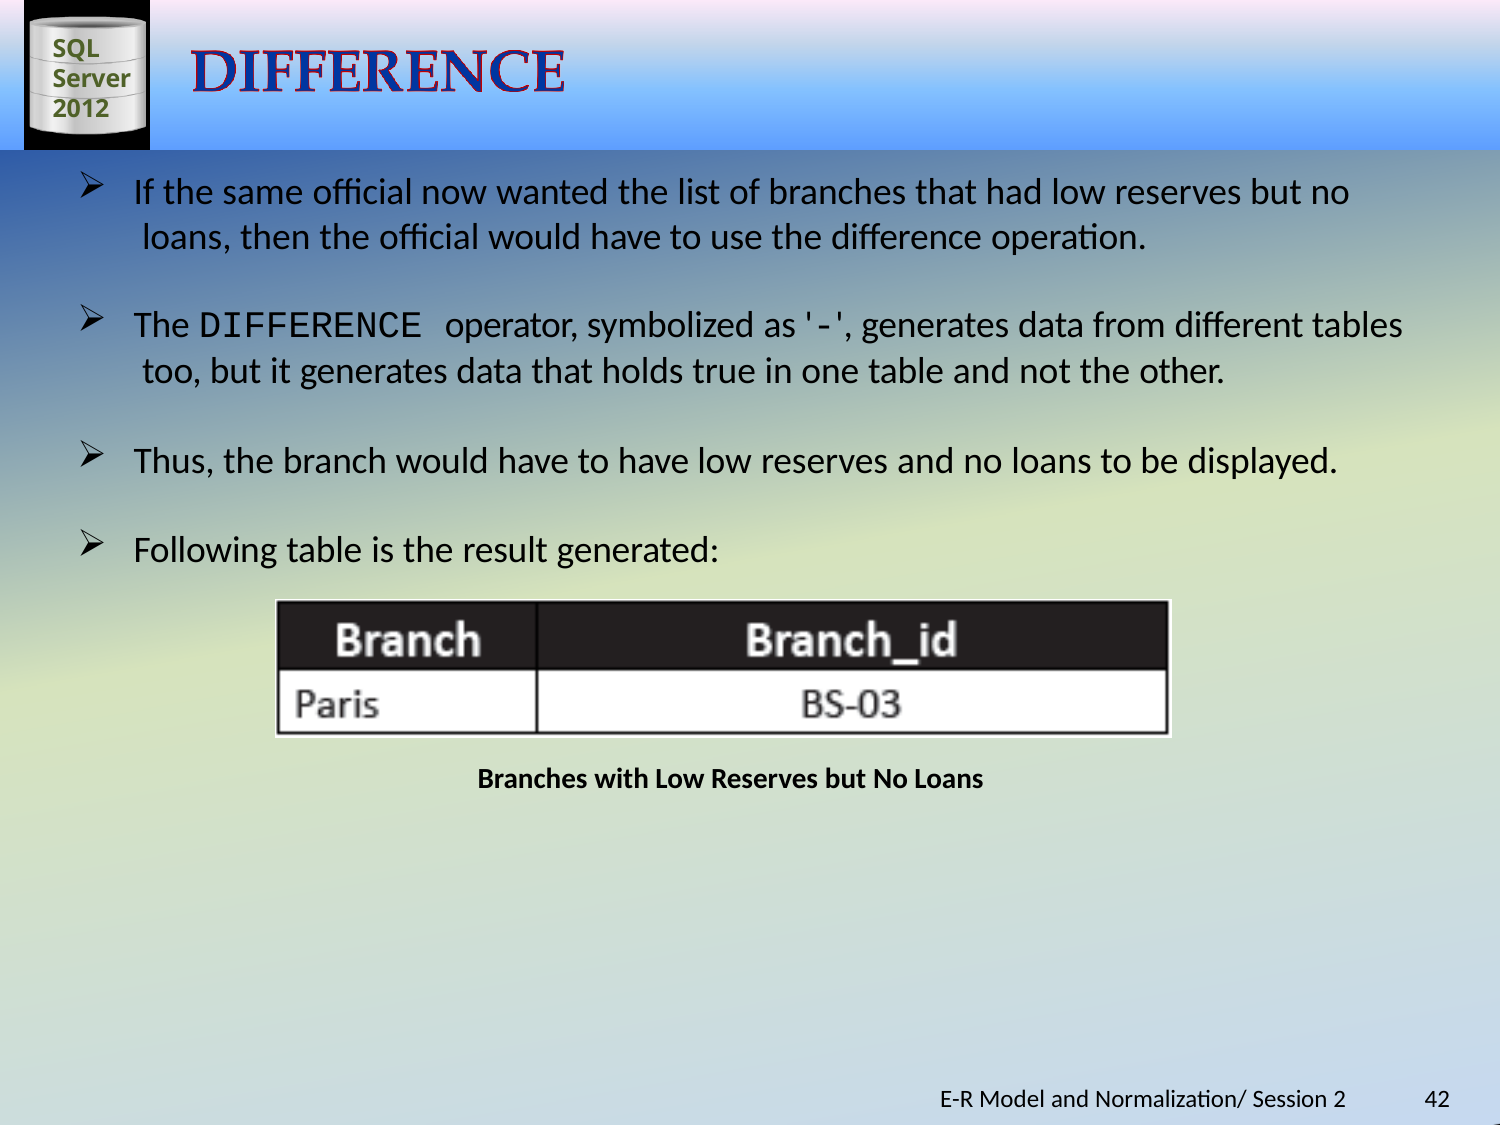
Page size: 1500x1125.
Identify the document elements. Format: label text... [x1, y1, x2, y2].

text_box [0, 0, 1500, 151]
slide_number 42 [1418, 1086, 1457, 1125]
picture [191, 49, 564, 93]
picture [0, 151, 1500, 1125]
text_box Branches with Low Reserves but No Loans [475, 757, 987, 795]
text_box If the same official now wanted the list of branches that had low reserves but no loans, then the official would have to use the difference operation. The DIFFERENCE operator, symbolized as '-', generates data from different tables too, but it generates data that holds true in one table and not the other. Thus, the branch would have to have low reserves and no loans to be displayed. Following table is the result generated: [75, 165, 1408, 570]
slide_number E-R Model and Normalization/ Session 2 [938, 1086, 1350, 1125]
